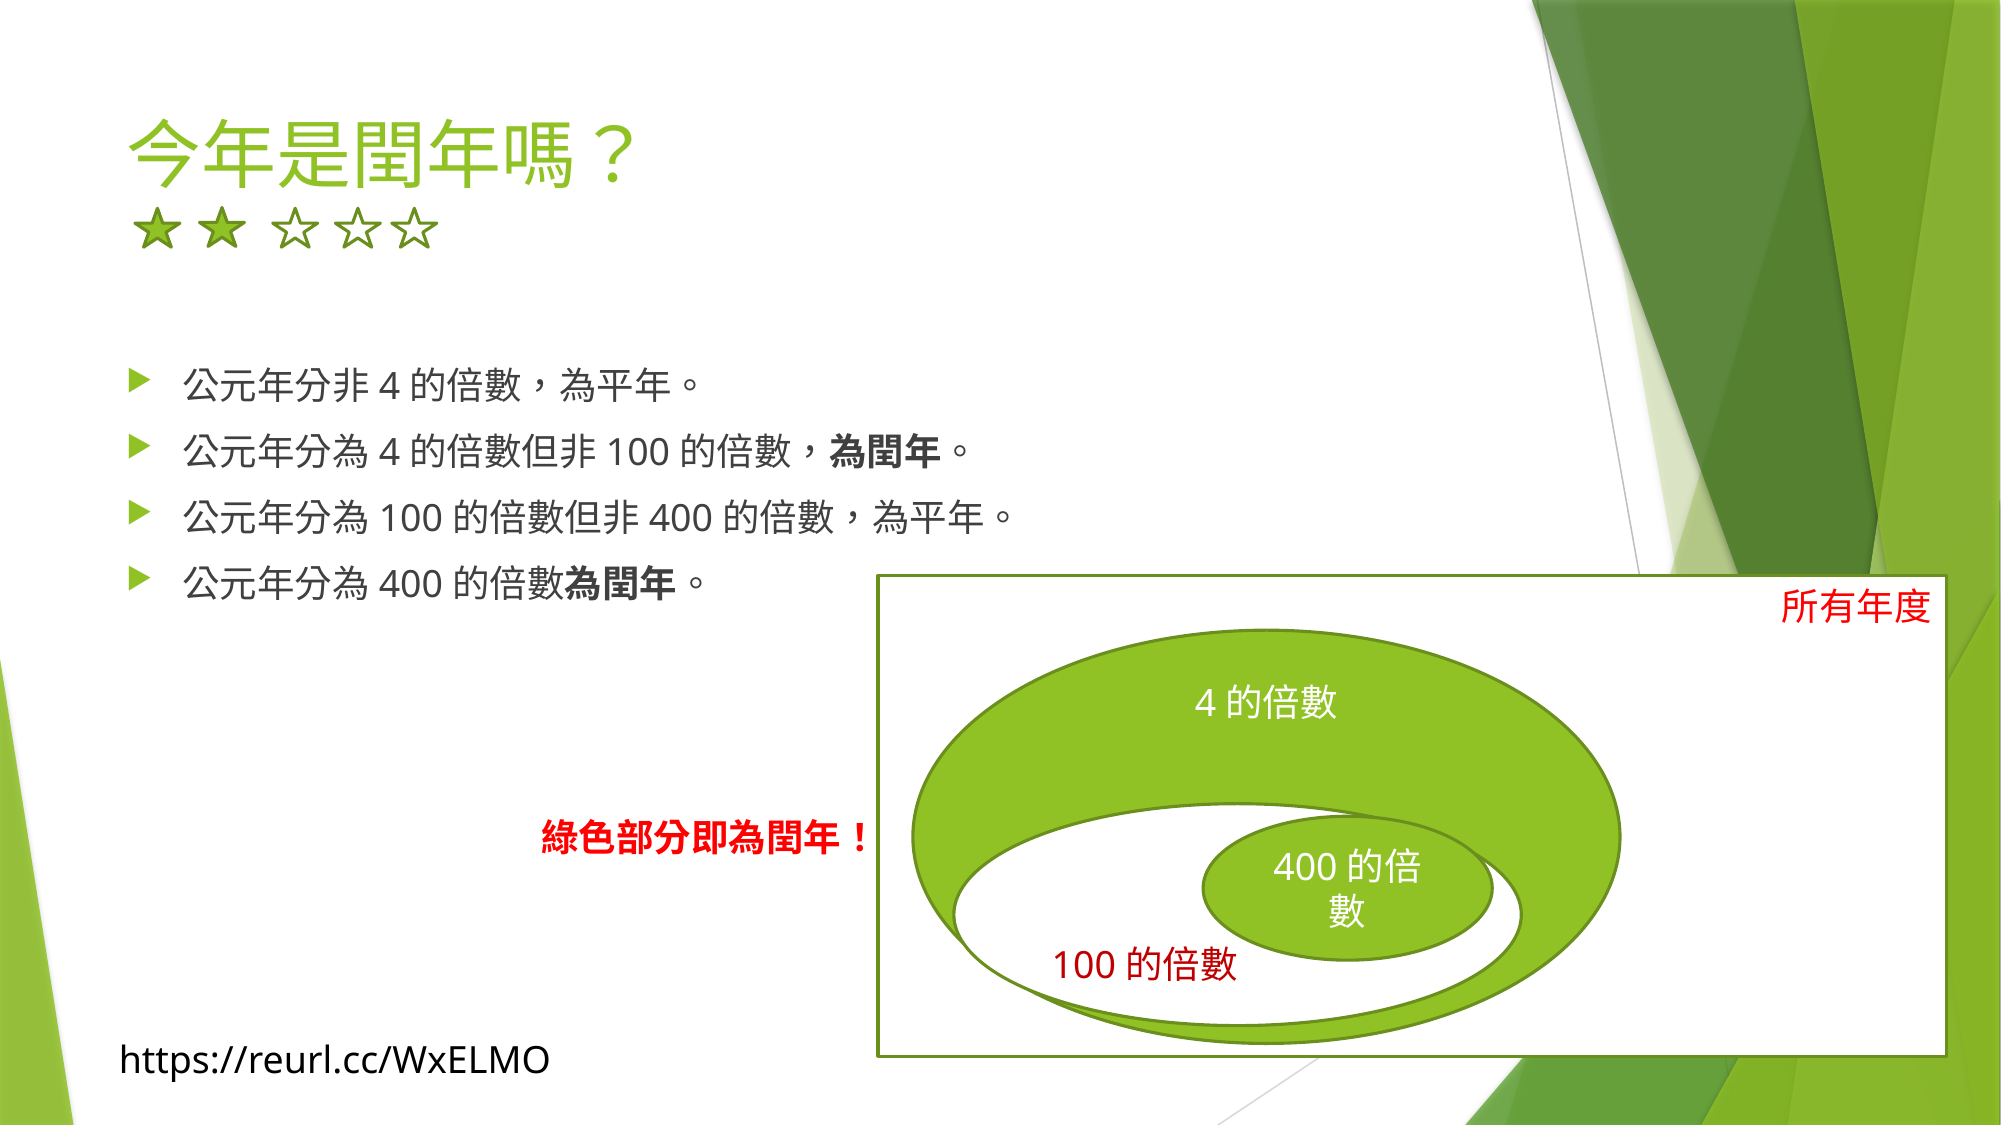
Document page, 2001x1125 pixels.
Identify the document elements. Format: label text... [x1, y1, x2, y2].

text_box 400的倍數 [1201, 814, 1494, 962]
text_box [133, 206, 182, 249]
text_box 100的倍數 [952, 802, 1523, 1028]
text_box 綠色部分即為閏年！ [526, 806, 894, 867]
text_box 所有年度 [876, 574, 1948, 1058]
text_box 4的倍數 [911, 628, 1622, 1046]
list 公元年分非4的倍數，為平年。 公元年分為4的倍數但非100的倍數，為閏年。 公元年分為100的倍數但非400的倍數，為平年。 公元年分為400的倍數為閏年。 [111, 354, 1522, 992]
text_box [390, 206, 439, 249]
text_box [271, 206, 320, 249]
text_box [333, 206, 382, 249]
text_box [197, 205, 246, 248]
title 今年是閏年嗎？ [111, 99, 1522, 317]
